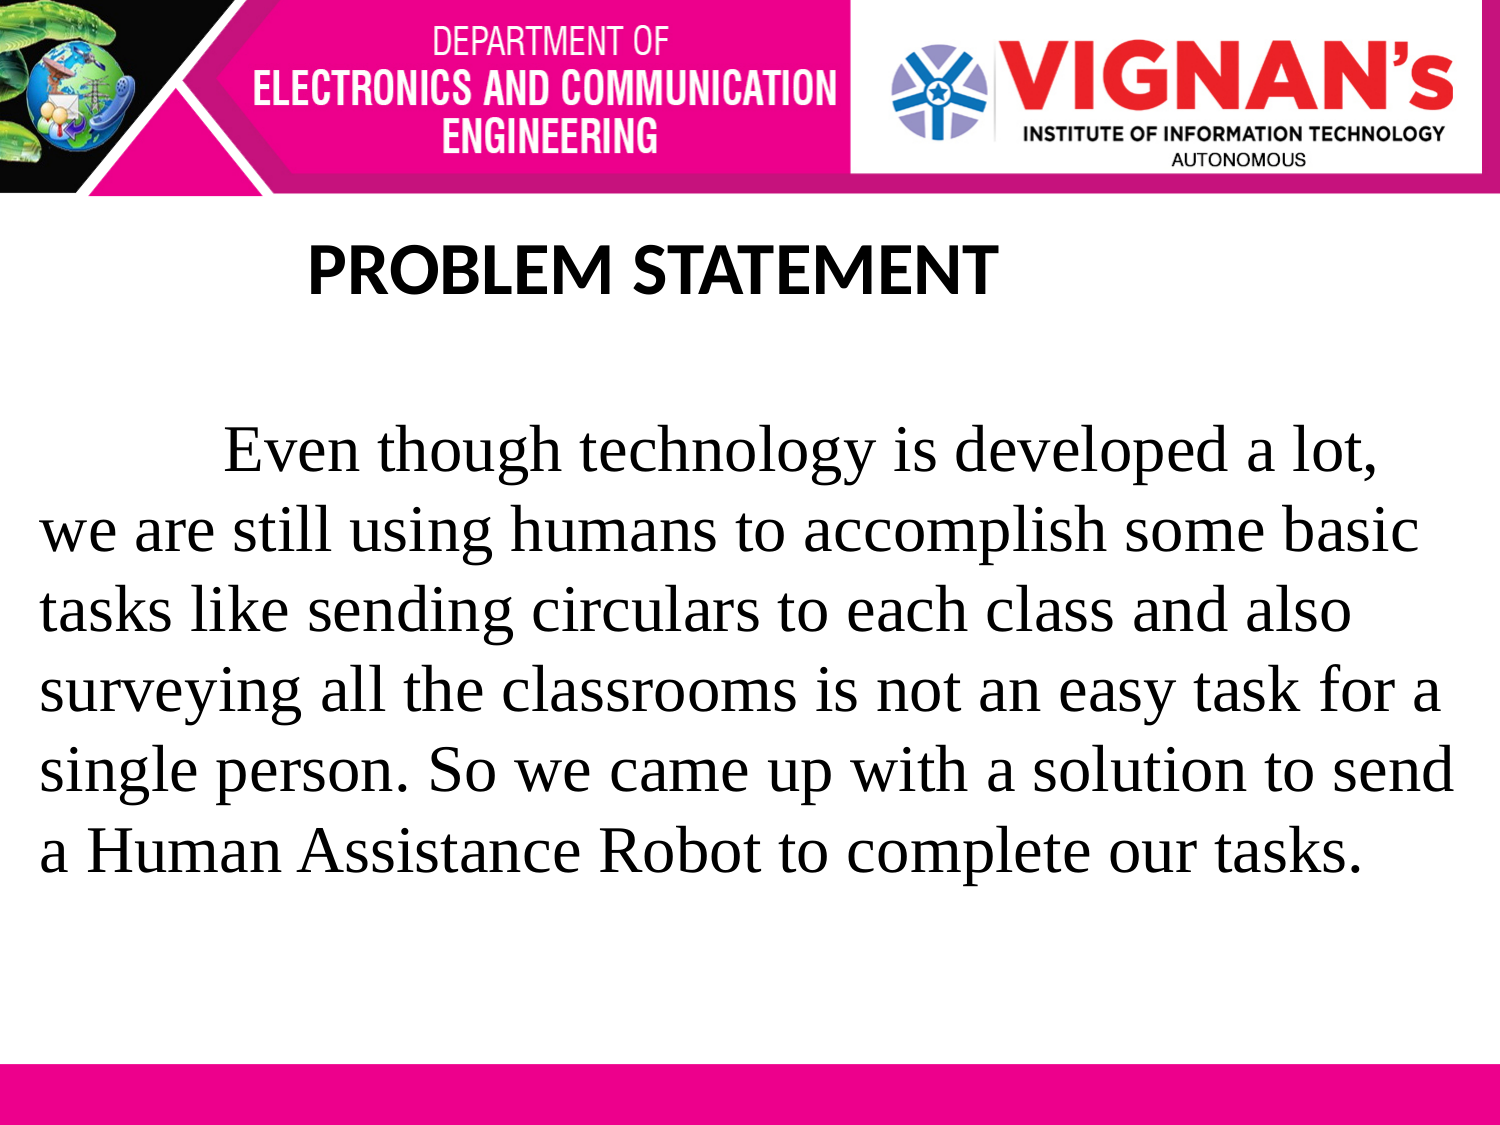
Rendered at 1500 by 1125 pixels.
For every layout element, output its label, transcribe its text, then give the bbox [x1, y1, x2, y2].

picture [0, 0, 1500, 1125]
list PROBLEM STATEMENT Even though technology is developed a lot, we are still using humans to accomplish some basic tasks like sending circulars to each class and also surveying all the classrooms is not an easy task for a single person. So we came up with a solution to send a Human Assistance Robot to complete our tasks. [24, 212, 1475, 1088]
